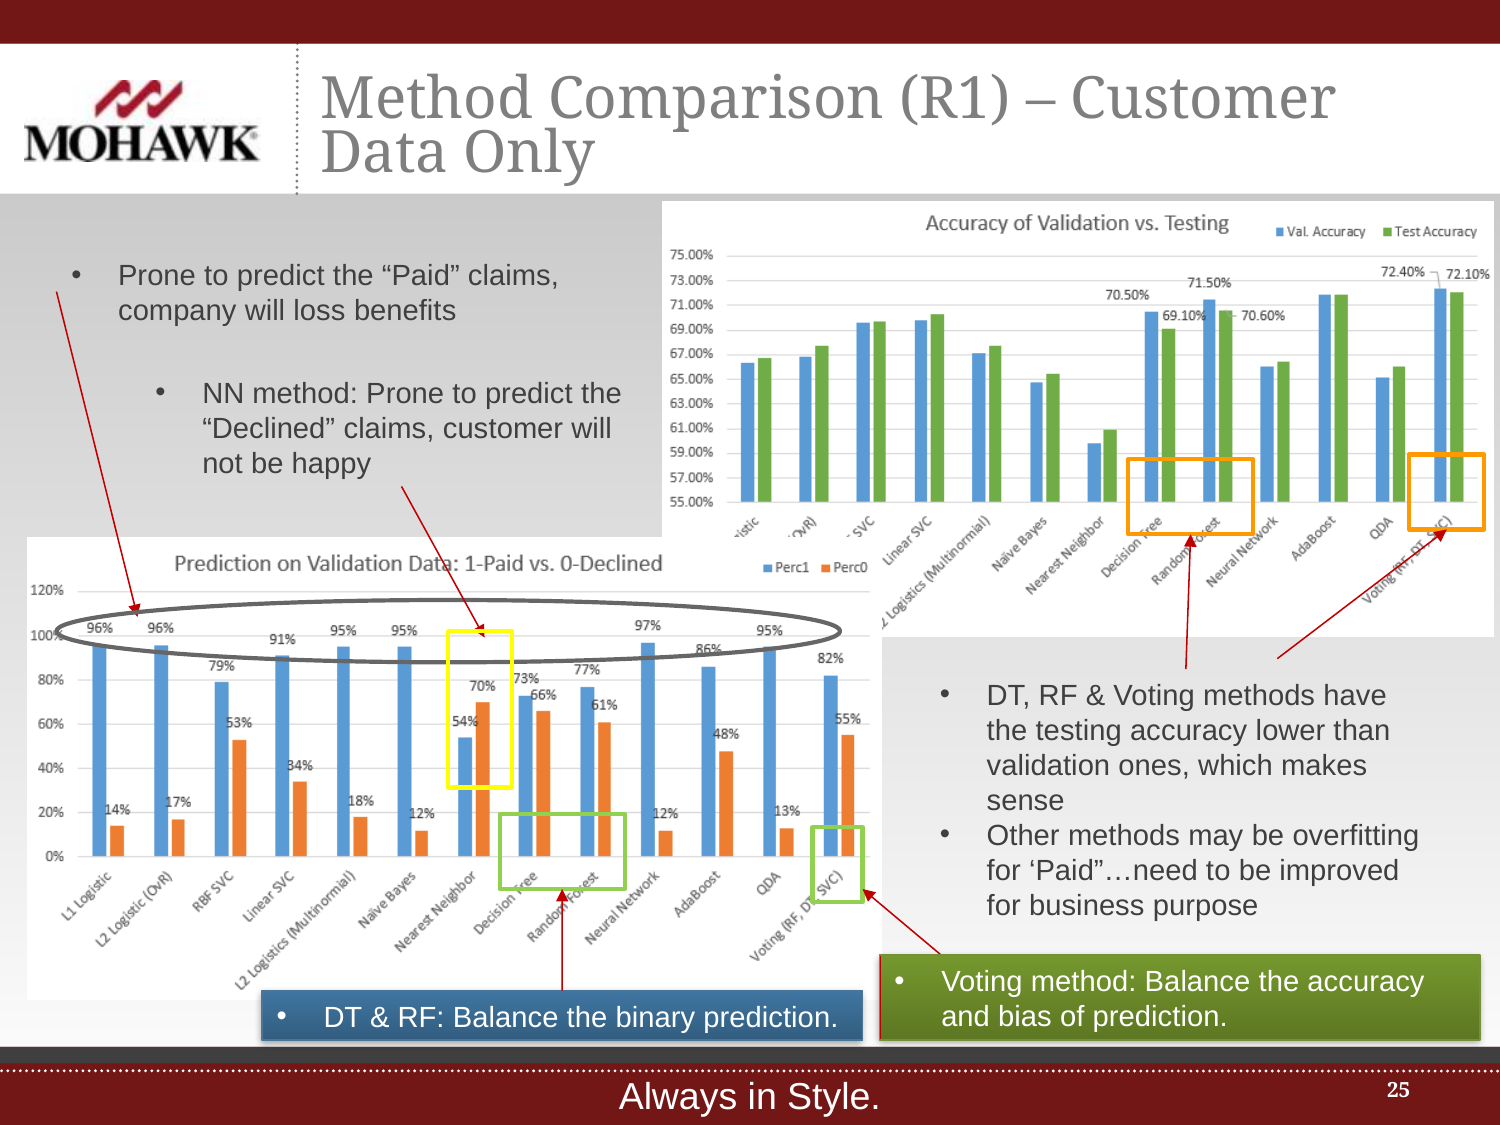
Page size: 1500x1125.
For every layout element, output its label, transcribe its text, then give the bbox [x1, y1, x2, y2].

text_box Voting method: Balance the accuracy and bias of prediction. [879, 954, 1481, 1041]
text_box DT, RF & Voting methods have the testing accuracy lower than validation ones, which makes sense Other methods may be overfitting for ‘Paid”…need to be improved for business purpose [924, 668, 1447, 929]
slide_number 25 [1074, 1068, 1425, 1117]
text_box Prone to predict the “Paid” claims, company will loss benefits [56, 249, 619, 334]
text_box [56, 291, 138, 618]
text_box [401, 487, 485, 638]
title Method Comparison (R1) – Customer Data Only [320, 51, 1427, 185]
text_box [1277, 529, 1448, 659]
text_box NN method: Prone to predict the “Declined” claims, customer will not be happy [141, 366, 657, 487]
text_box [1185, 534, 1191, 670]
picture [27, 201, 1494, 1001]
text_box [862, 888, 951, 963]
picture [24, 80, 261, 162]
text_box DT & RF: Balance the binary prediction. [261, 1008, 863, 1041]
